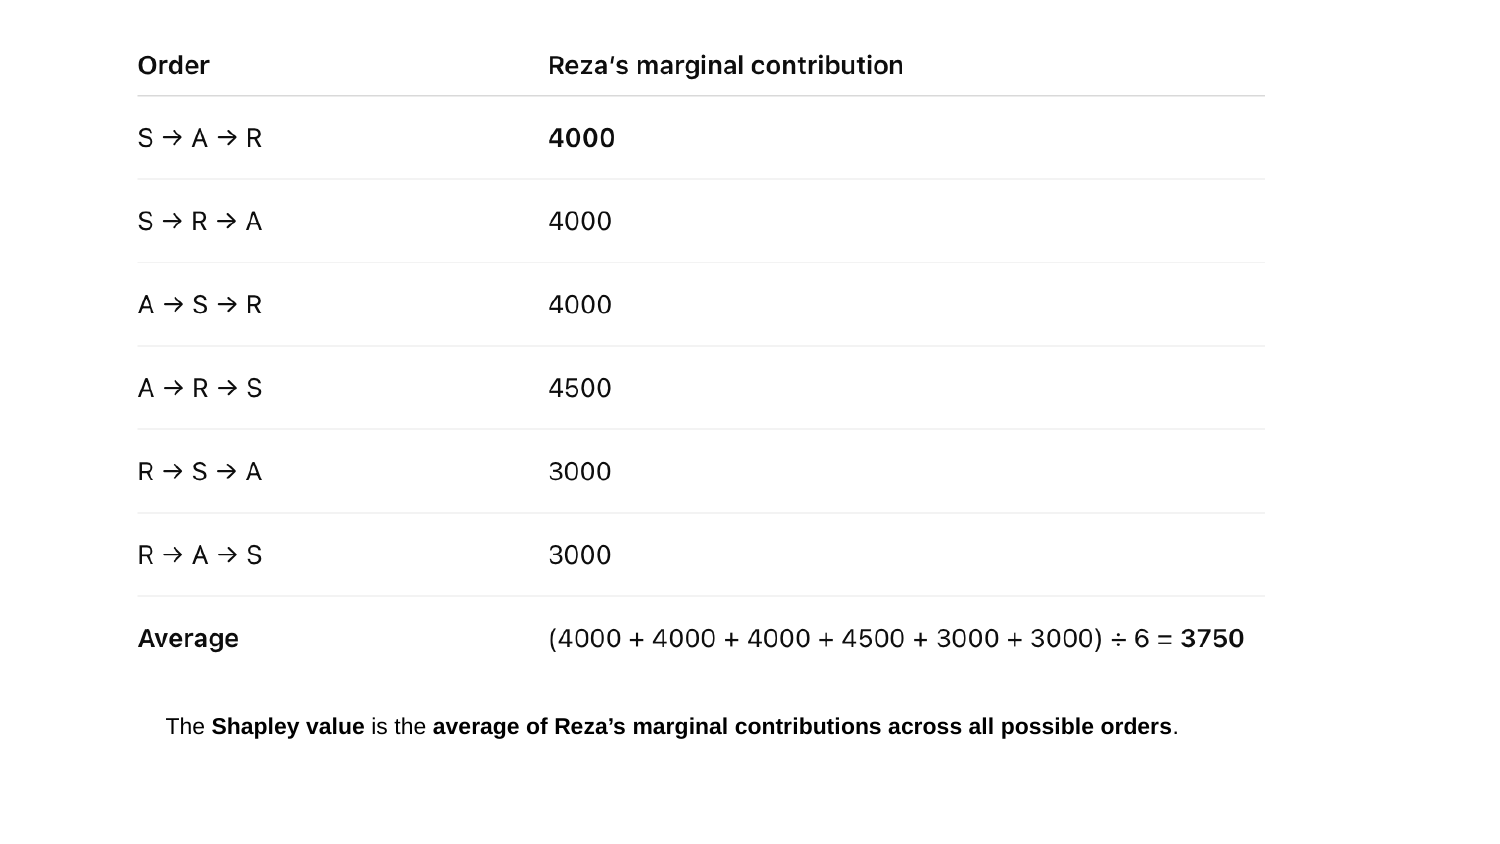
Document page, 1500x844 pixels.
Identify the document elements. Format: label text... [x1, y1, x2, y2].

picture [99, 33, 1266, 682]
text_box The Shapley value is the average of Reza’s marginal contributions across all possible orders. [150, 698, 1350, 754]
